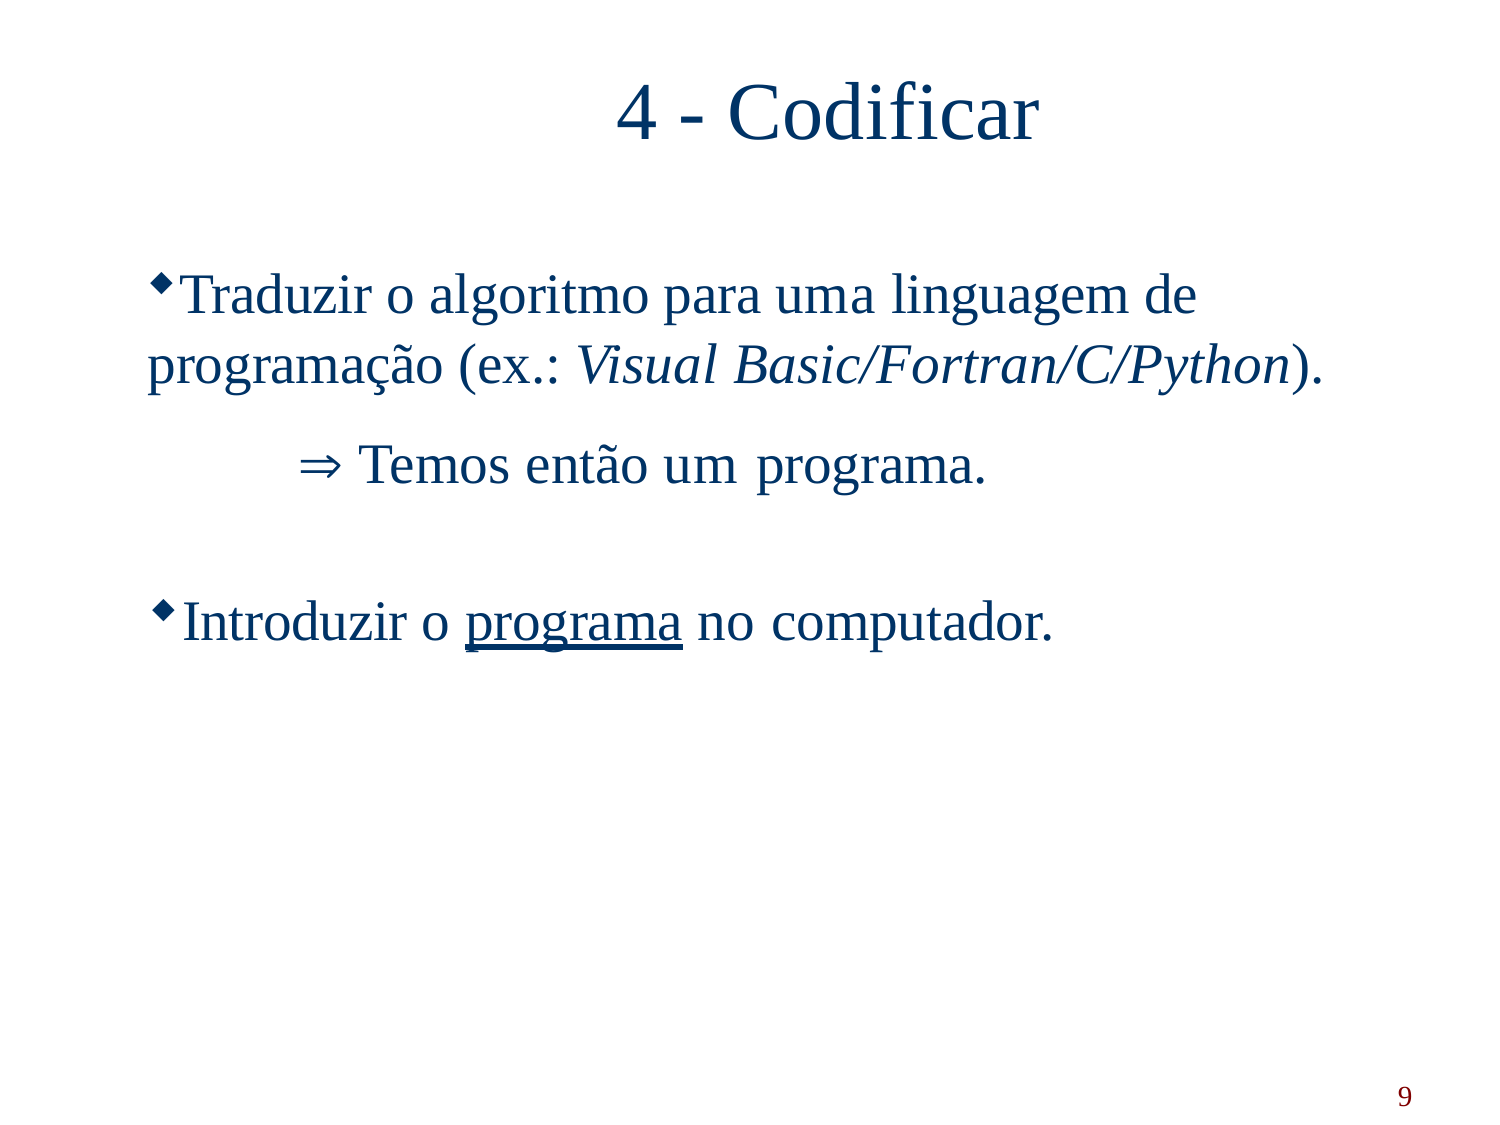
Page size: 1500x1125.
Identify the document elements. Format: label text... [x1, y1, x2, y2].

slide_number 9 [1391, 1078, 1433, 1125]
text_box Traduzir o algoritmo para uma linguagem de programação (ex.: Visual Basic/Fortran/C/Python).  Temos então um programa. Introduzir o programa no computador. [145, 253, 1350, 652]
title 4 - Codificar [614, 54, 1046, 245]
